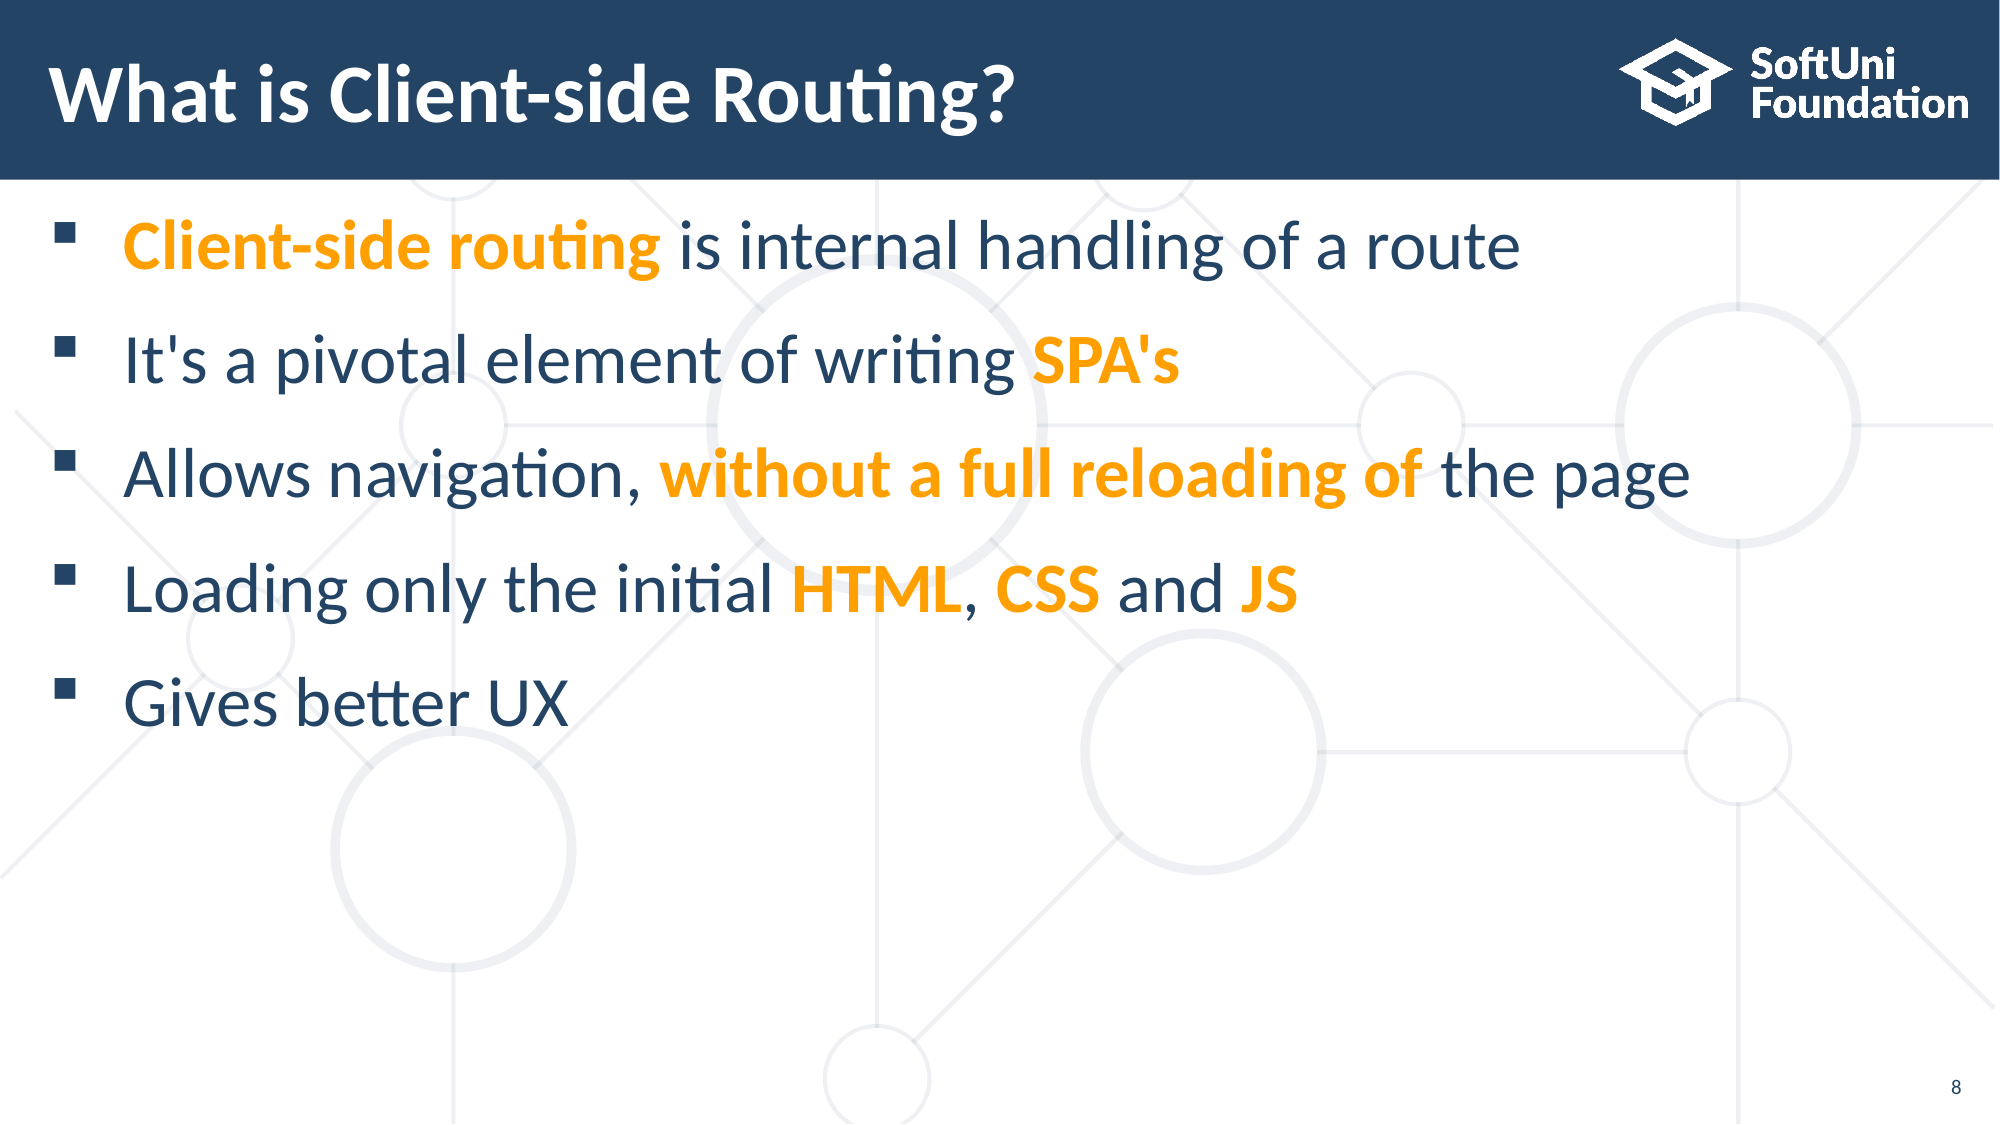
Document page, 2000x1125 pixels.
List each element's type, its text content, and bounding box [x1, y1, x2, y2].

list Client-side routing is internal handling of a route It's a pivotal element of writing SPA's Allows navigation, without a full reloading of the page Loading only the initial HTML, CSS and JS Gives better UX [31, 188, 1898, 1103]
picture [1618, 38, 1968, 126]
slide_number 8 [1897, 1070, 1968, 1103]
title What is Client-side Routing? [31, 16, 1591, 162]
